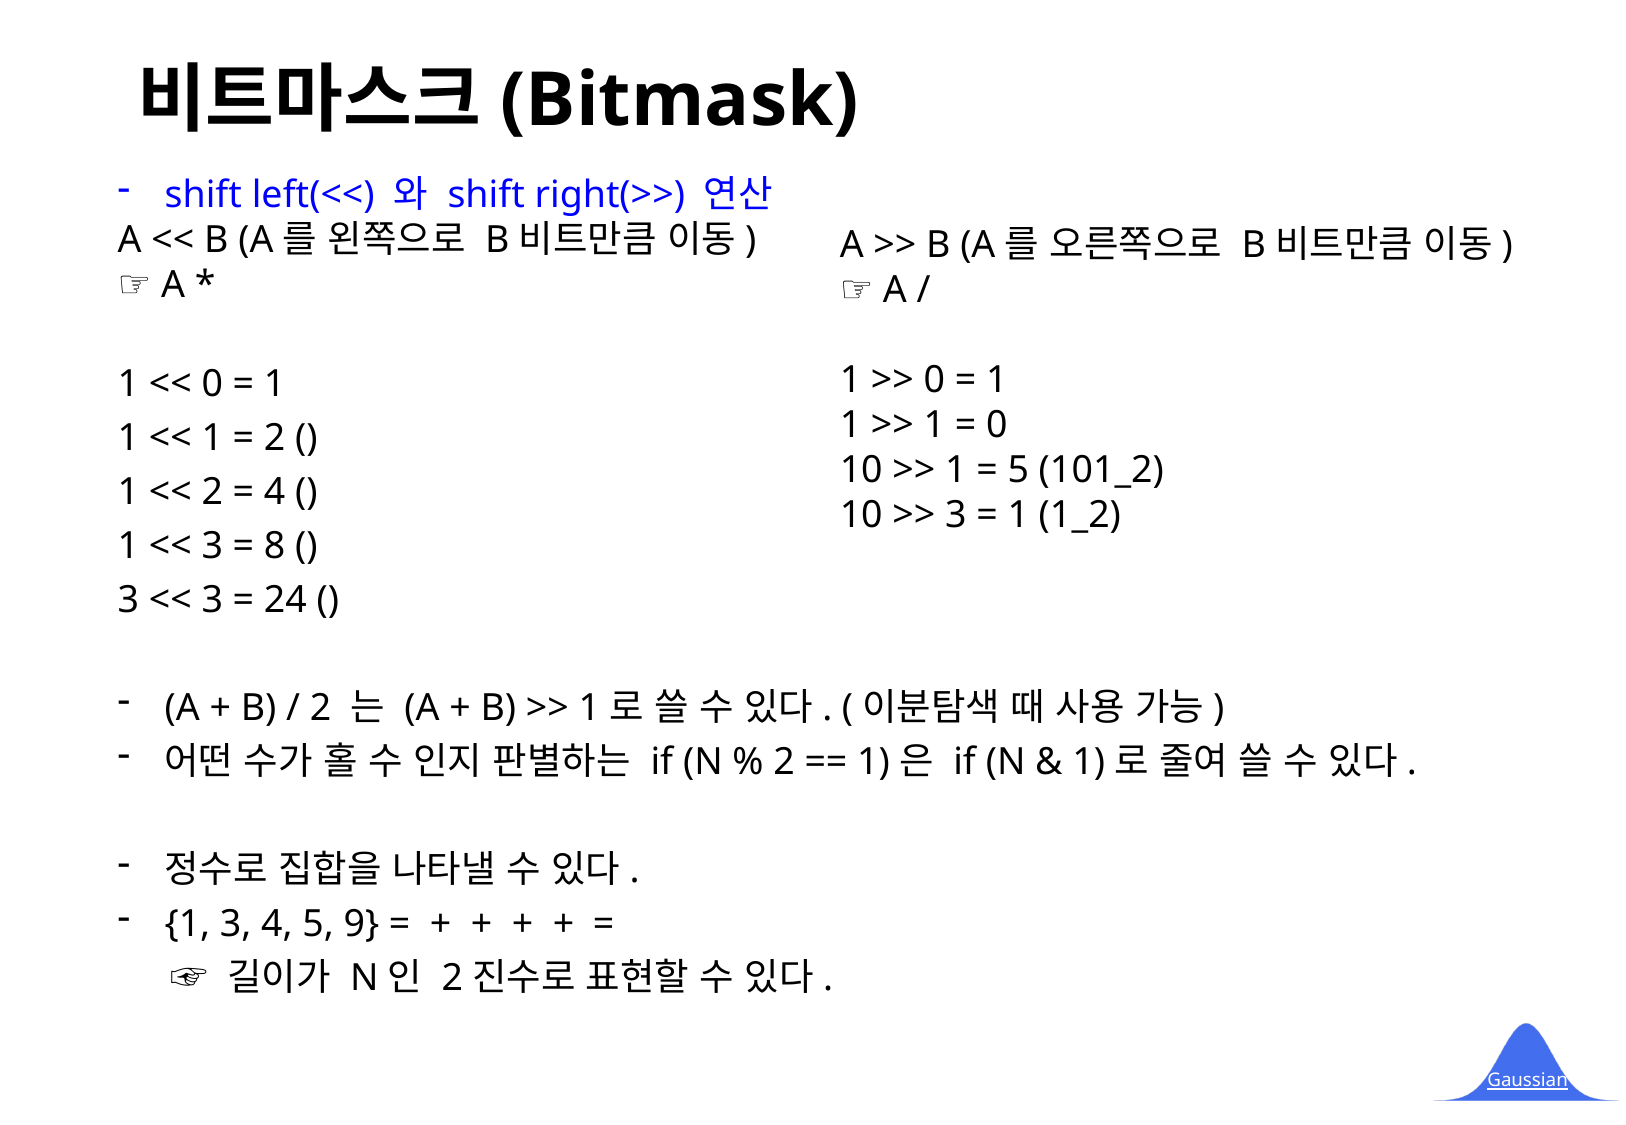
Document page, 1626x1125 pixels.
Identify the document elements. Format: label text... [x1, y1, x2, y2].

text_box 비트마스크(Bitmask) [136, 50, 1450, 174]
text_box [139, 188, 199, 572]
picture [1429, 1018, 1623, 1103]
